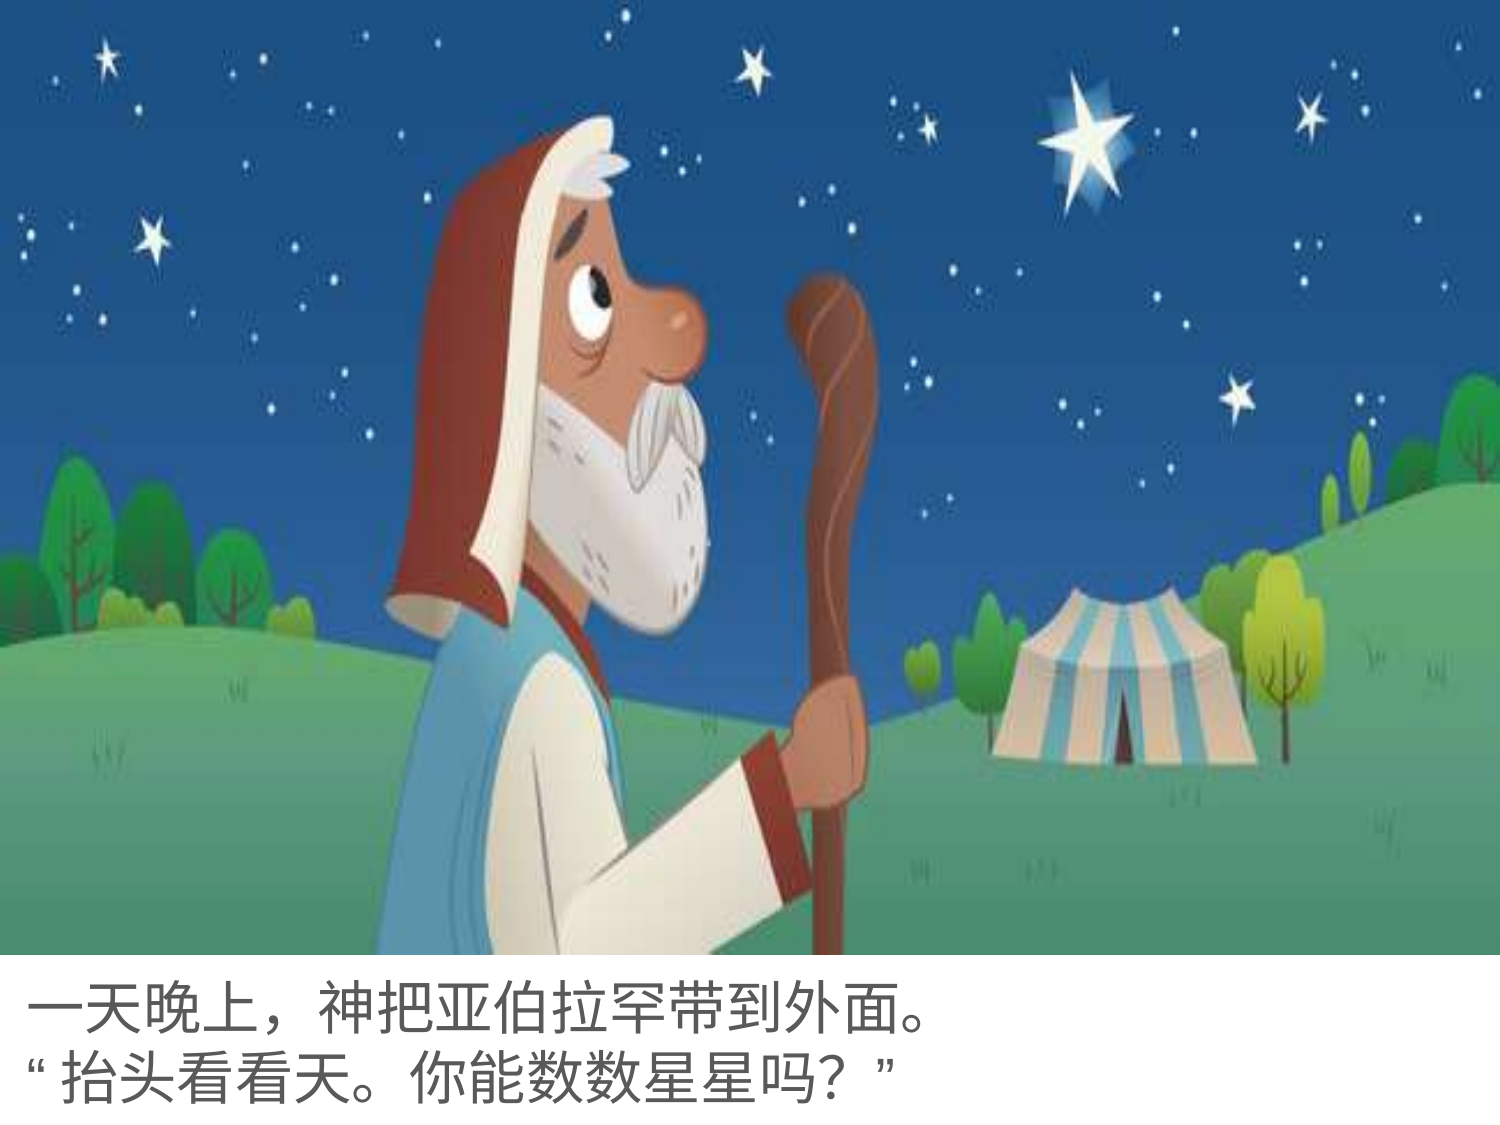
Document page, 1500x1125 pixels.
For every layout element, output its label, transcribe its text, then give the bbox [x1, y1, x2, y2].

text_box 一天晚上，神把亚伯拉罕带到外面。 “抬头看看天。你能数数星星吗？” [11, 964, 1483, 1119]
picture [0, 0, 1500, 955]
